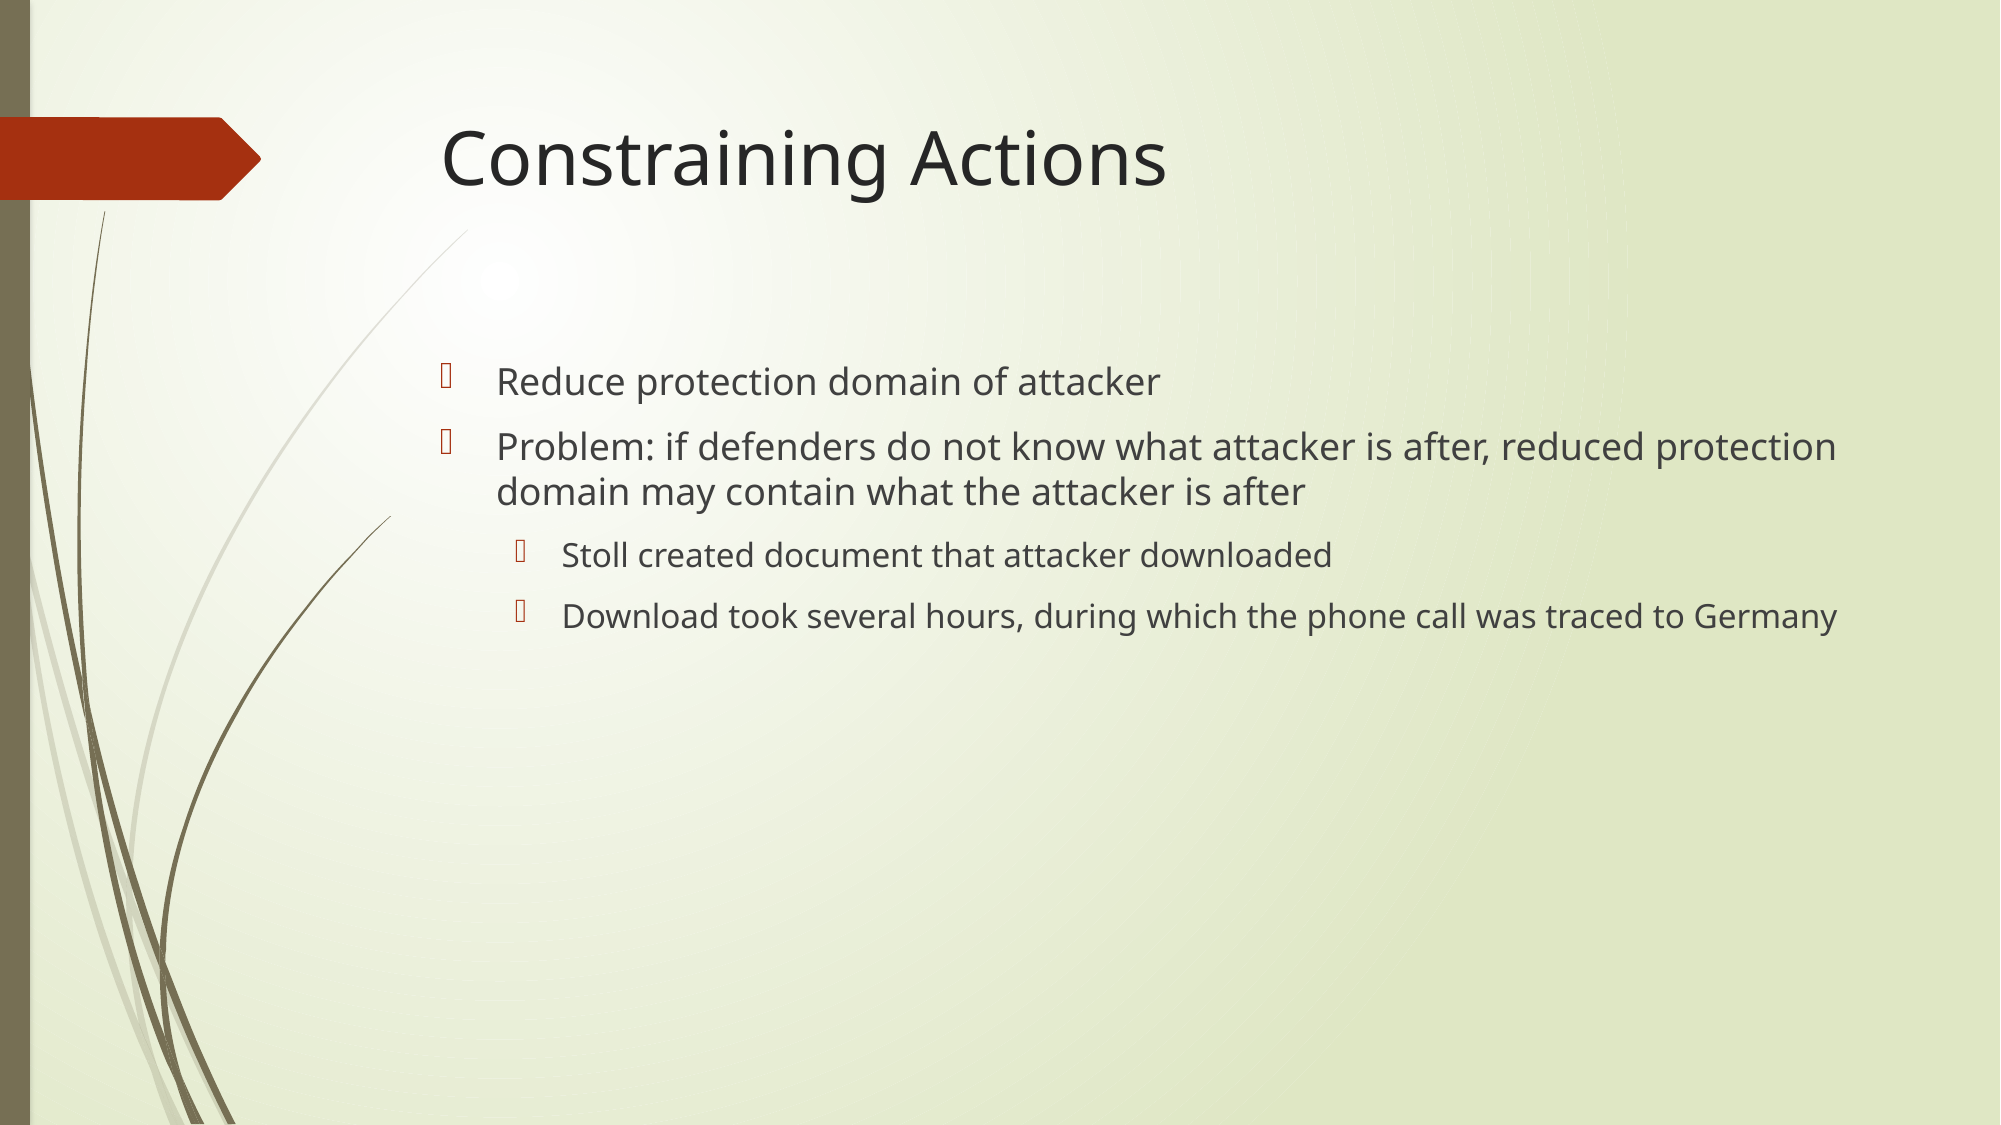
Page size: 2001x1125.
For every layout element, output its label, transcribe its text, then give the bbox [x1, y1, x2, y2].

title Constraining Actions [425, 102, 1888, 313]
list Reduce protection domain of attacker Problem: if defenders do not know what attacker is after, reduced protection domain may contain what the attacker is after Stoll created document that attacker downloaded Download took several hours, during which the phone call was traced to Germany [424, 350, 1888, 970]
